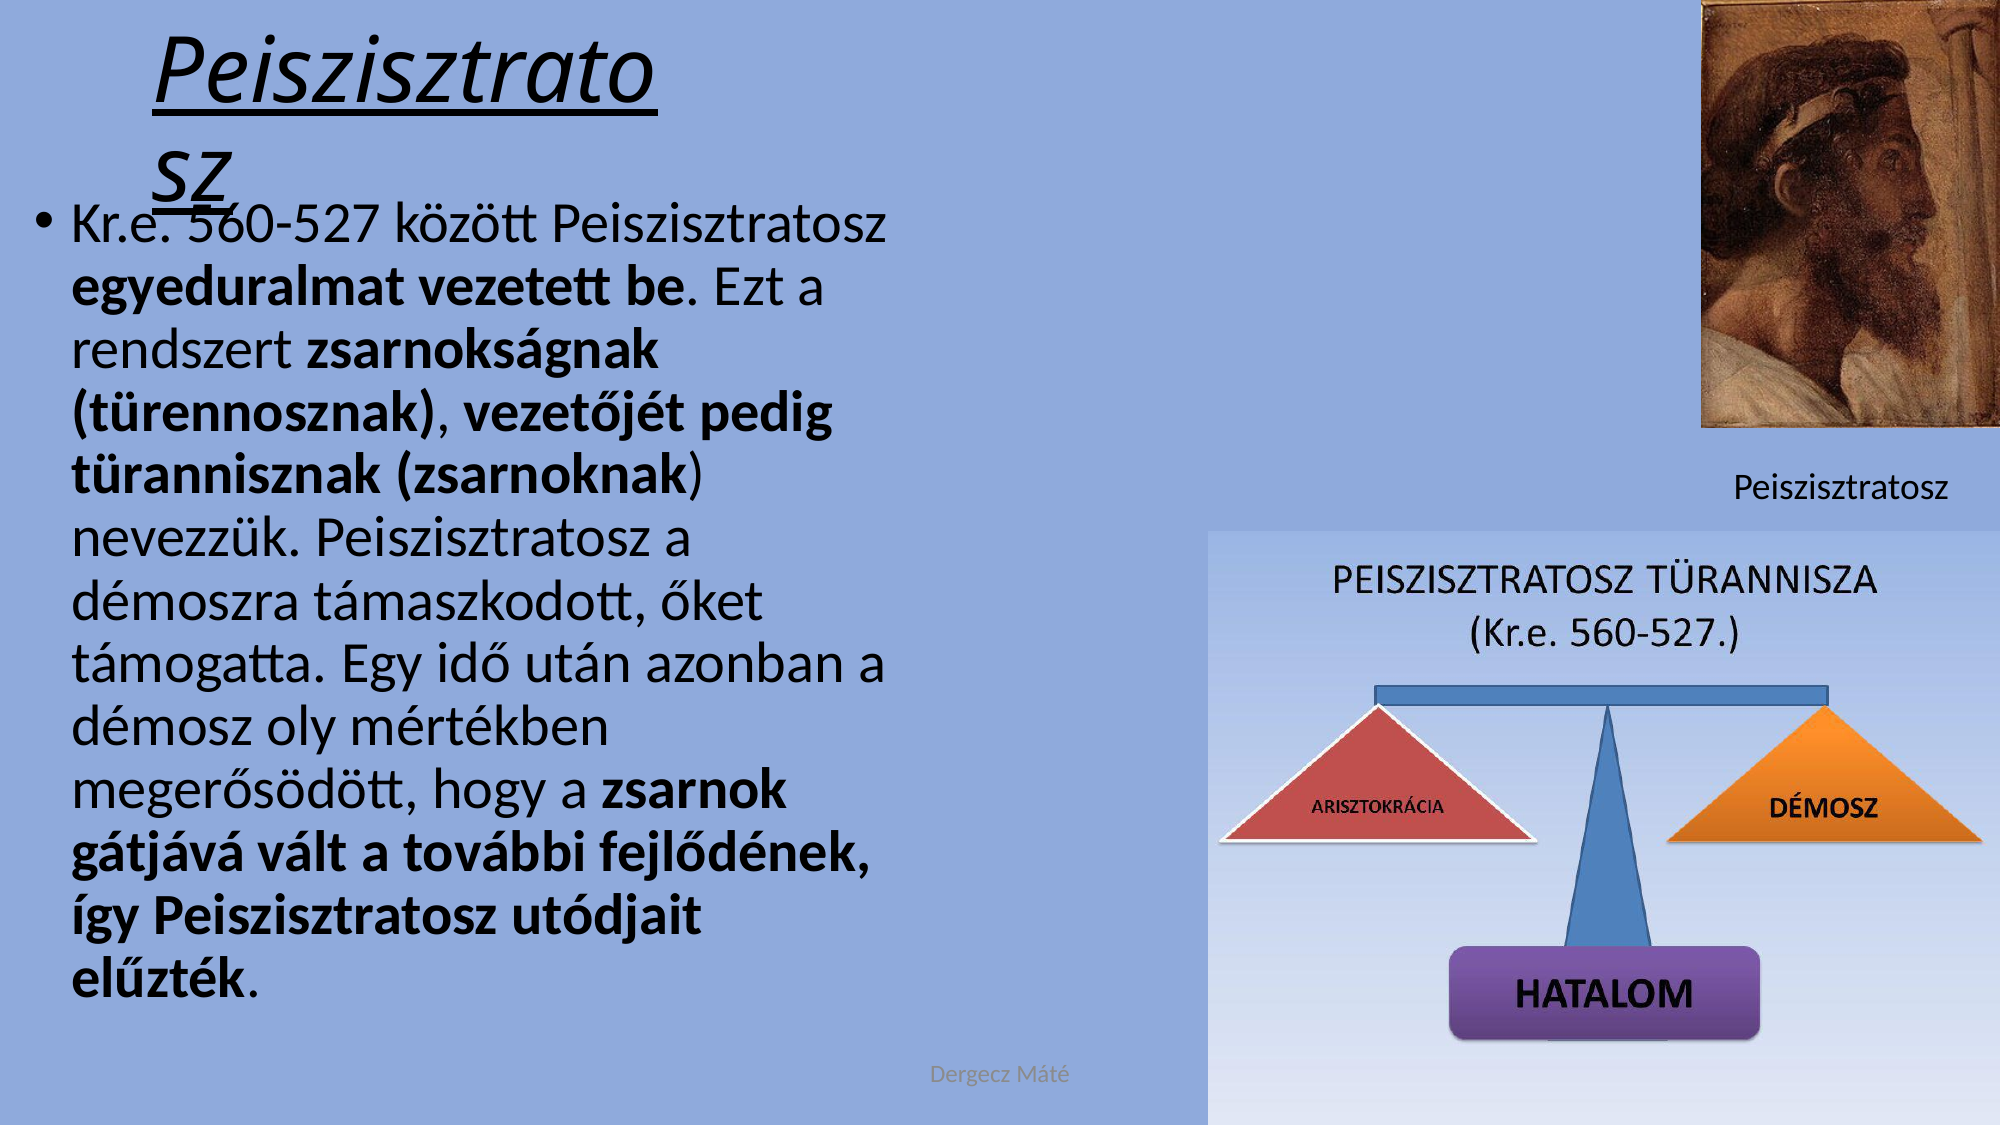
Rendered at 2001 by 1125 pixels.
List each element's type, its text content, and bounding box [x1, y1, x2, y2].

picture [1208, 531, 2000, 1125]
text_box Peiszisztratosz [1718, 454, 1983, 515]
title Peiszisztratosz [137, 59, 696, 184]
picture [1701, 0, 2000, 428]
footer Dergecz Máté [662, 1042, 1208, 1103]
list Kr.e. 560-527 között Peiszisztratosz egyeduralmat vezetett be. Ezt a rendszert zsarnokságnak (türennosznak), vezetőjét pedig türannisznak (zsarnoknak) nevezzük. Peiszisztratosz a démoszra támaszkodott, őket támogatta. Egy idő után azonban a démosz oly mértékben megerősödött, hogy a zsarnok gátjává vált a további fejlődének, így Peiszisztratosz utódjait elűzték. [18, 184, 921, 1097]
